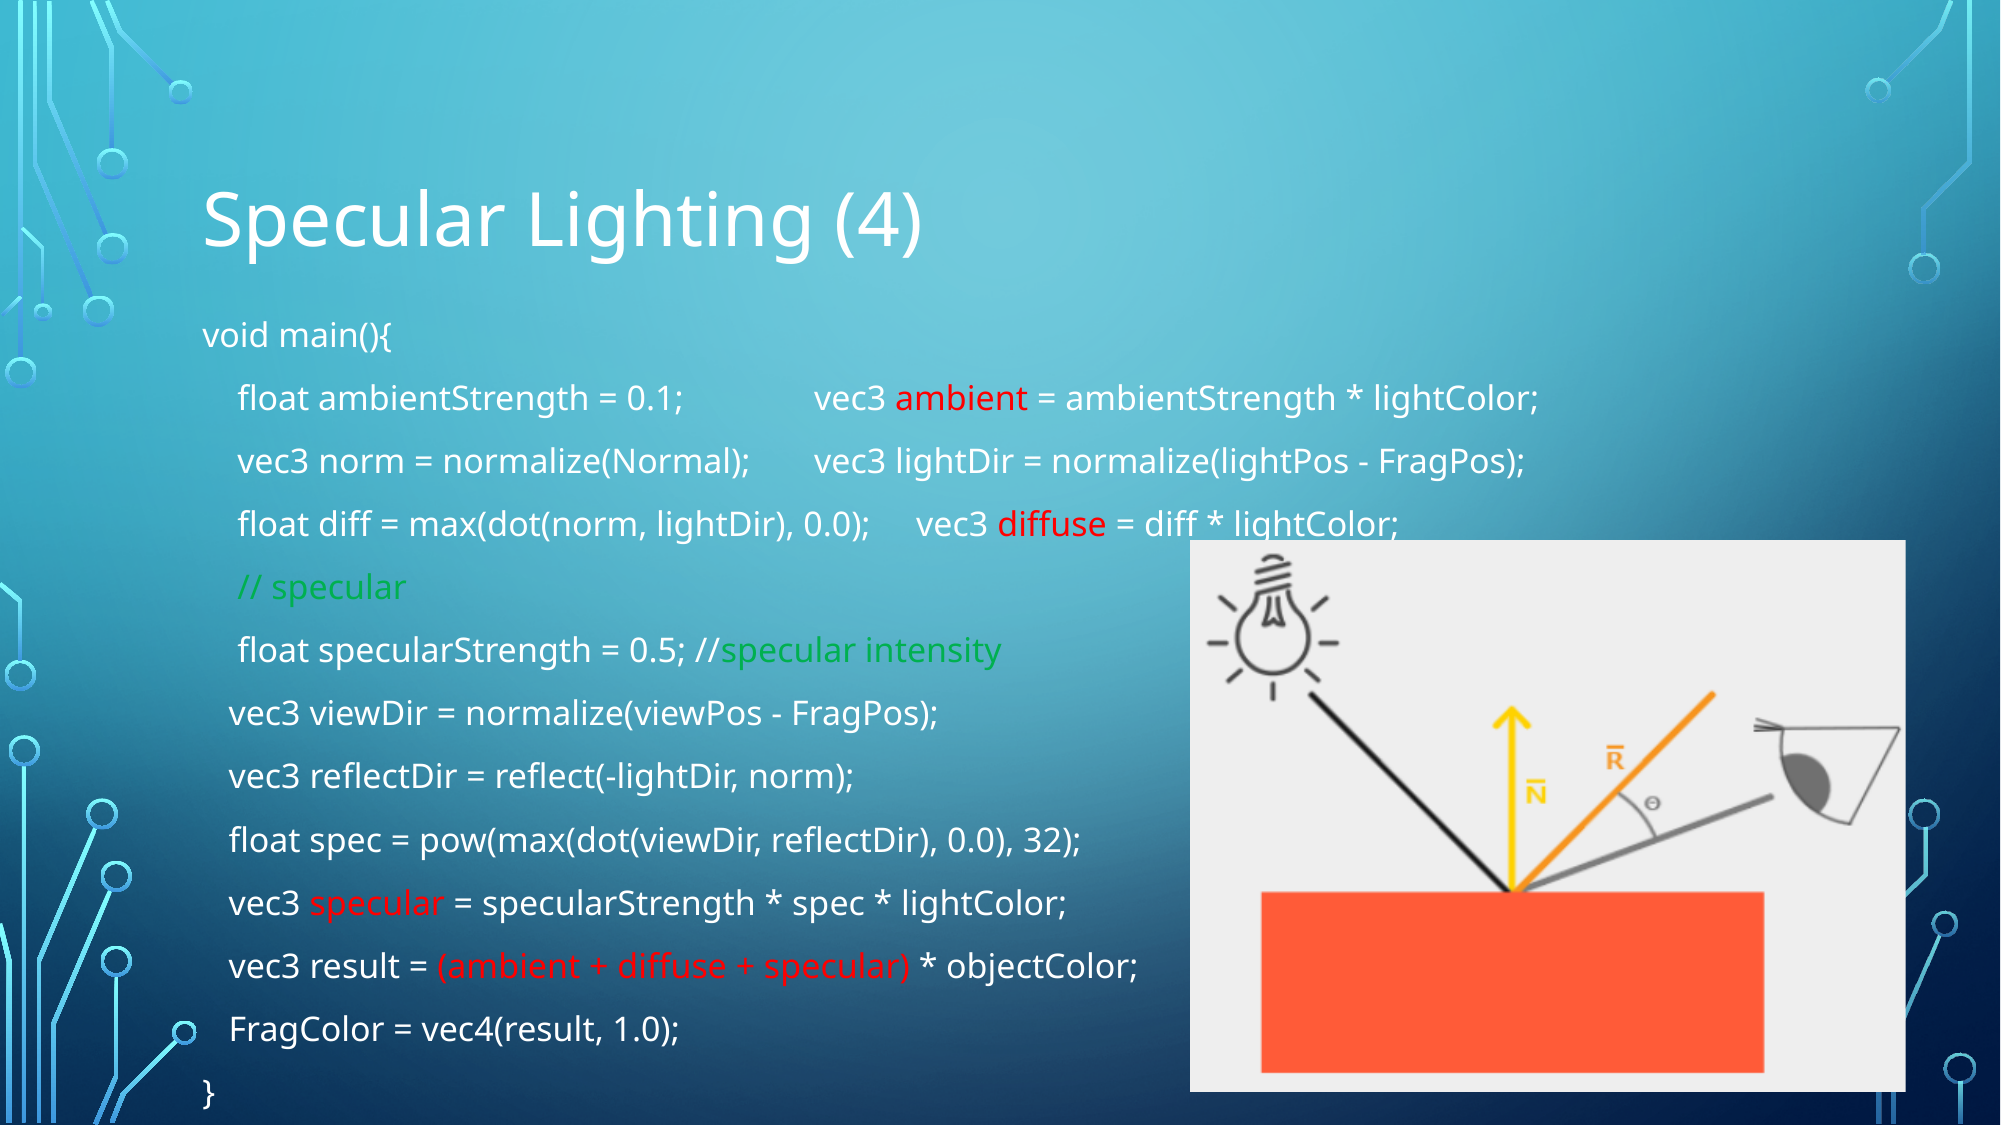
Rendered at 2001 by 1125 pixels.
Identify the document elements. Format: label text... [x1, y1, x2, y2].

picture [1189, 540, 1906, 1092]
list void main(){ float ambientStrength = 0.1; vec3 ambient = ambientStrength * lightColor; vec3 norm = normalize(Normal); vec3 lightDir = normalize(lightPos - FragPos); float diff = max(dot(norm, lightDir), 0.0); vec3 diffuse = diff * lightColor; // specular float specularStrength = 0.5; //specular intensity vec3 viewDir = normalize(viewPos - FragPos); vec3 reflectDir = reflect(-lightDir, norm); float spec = pow(max(dot(viewDir, reflectDir), 0.0), 32); vec3 specular = specularStrength * spec * lightColor; vec3 result = (ambient + diffuse + specular) * objectColor; FragColor = vec4(result, 1.0); } [187, 297, 1813, 1125]
title Specular Lighting (4) [187, 101, 1813, 297]
